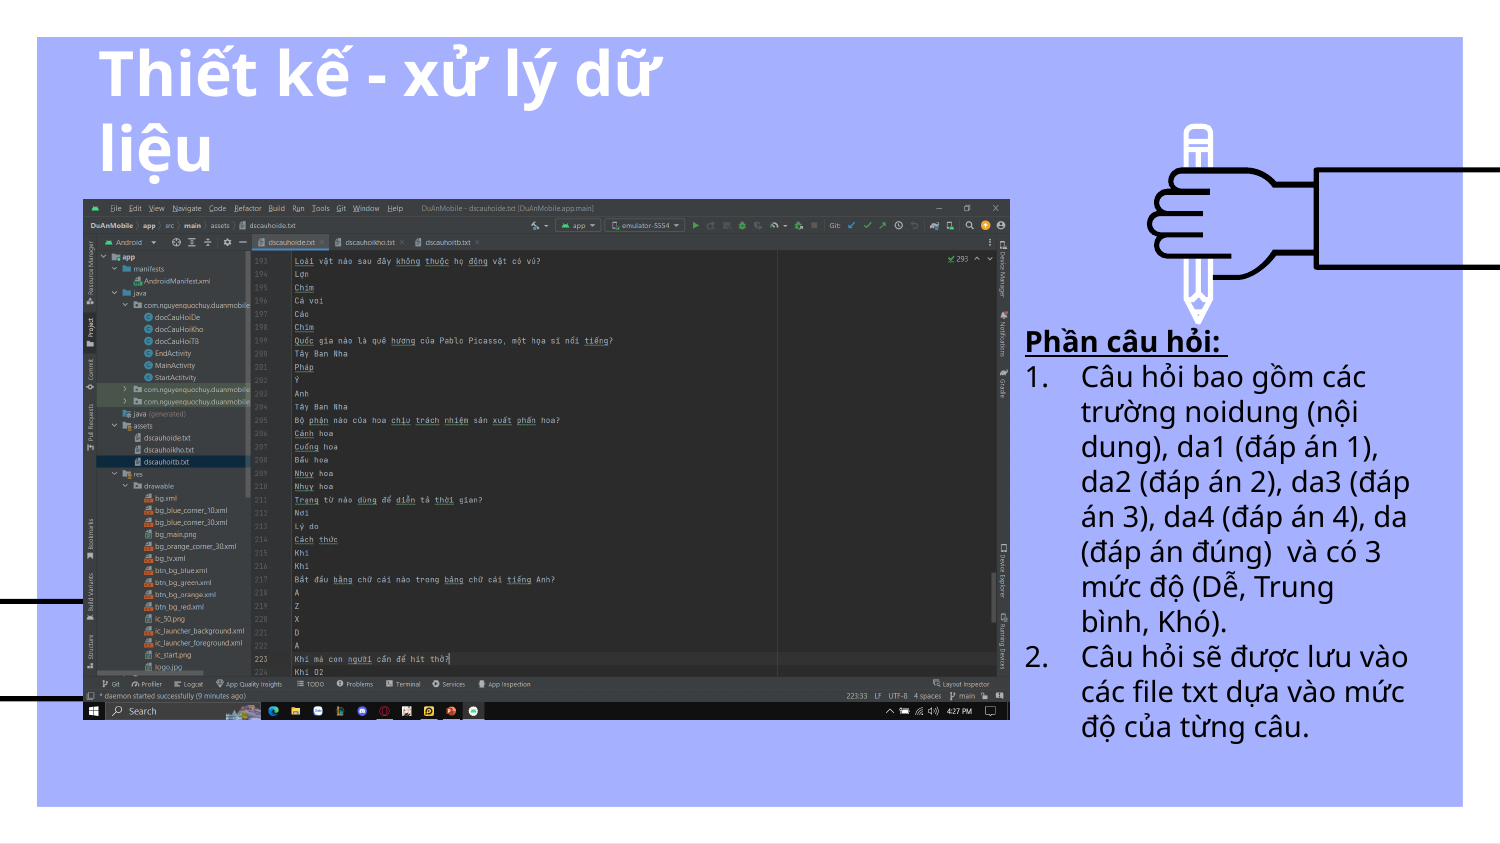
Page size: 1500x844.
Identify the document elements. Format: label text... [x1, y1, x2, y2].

text_box Phần câu hỏi: Câu hỏi bao gồm các trường noidung (nội dung), da1 (đáp án 1), da2 (đáp án 2), da3 (đáp án 3), da4 (đáp án 4), da (đáp án đúng) và có 3 mức độ (Dễ, Trung bình, Khó). Câu hỏi sẽ được lưu vào các file txt dựa vào mức độ của từng câu. [1009, 316, 1426, 751]
title Thiết kế - xử lý dữ liệu [83, 94, 750, 198]
picture [83, 198, 1010, 721]
